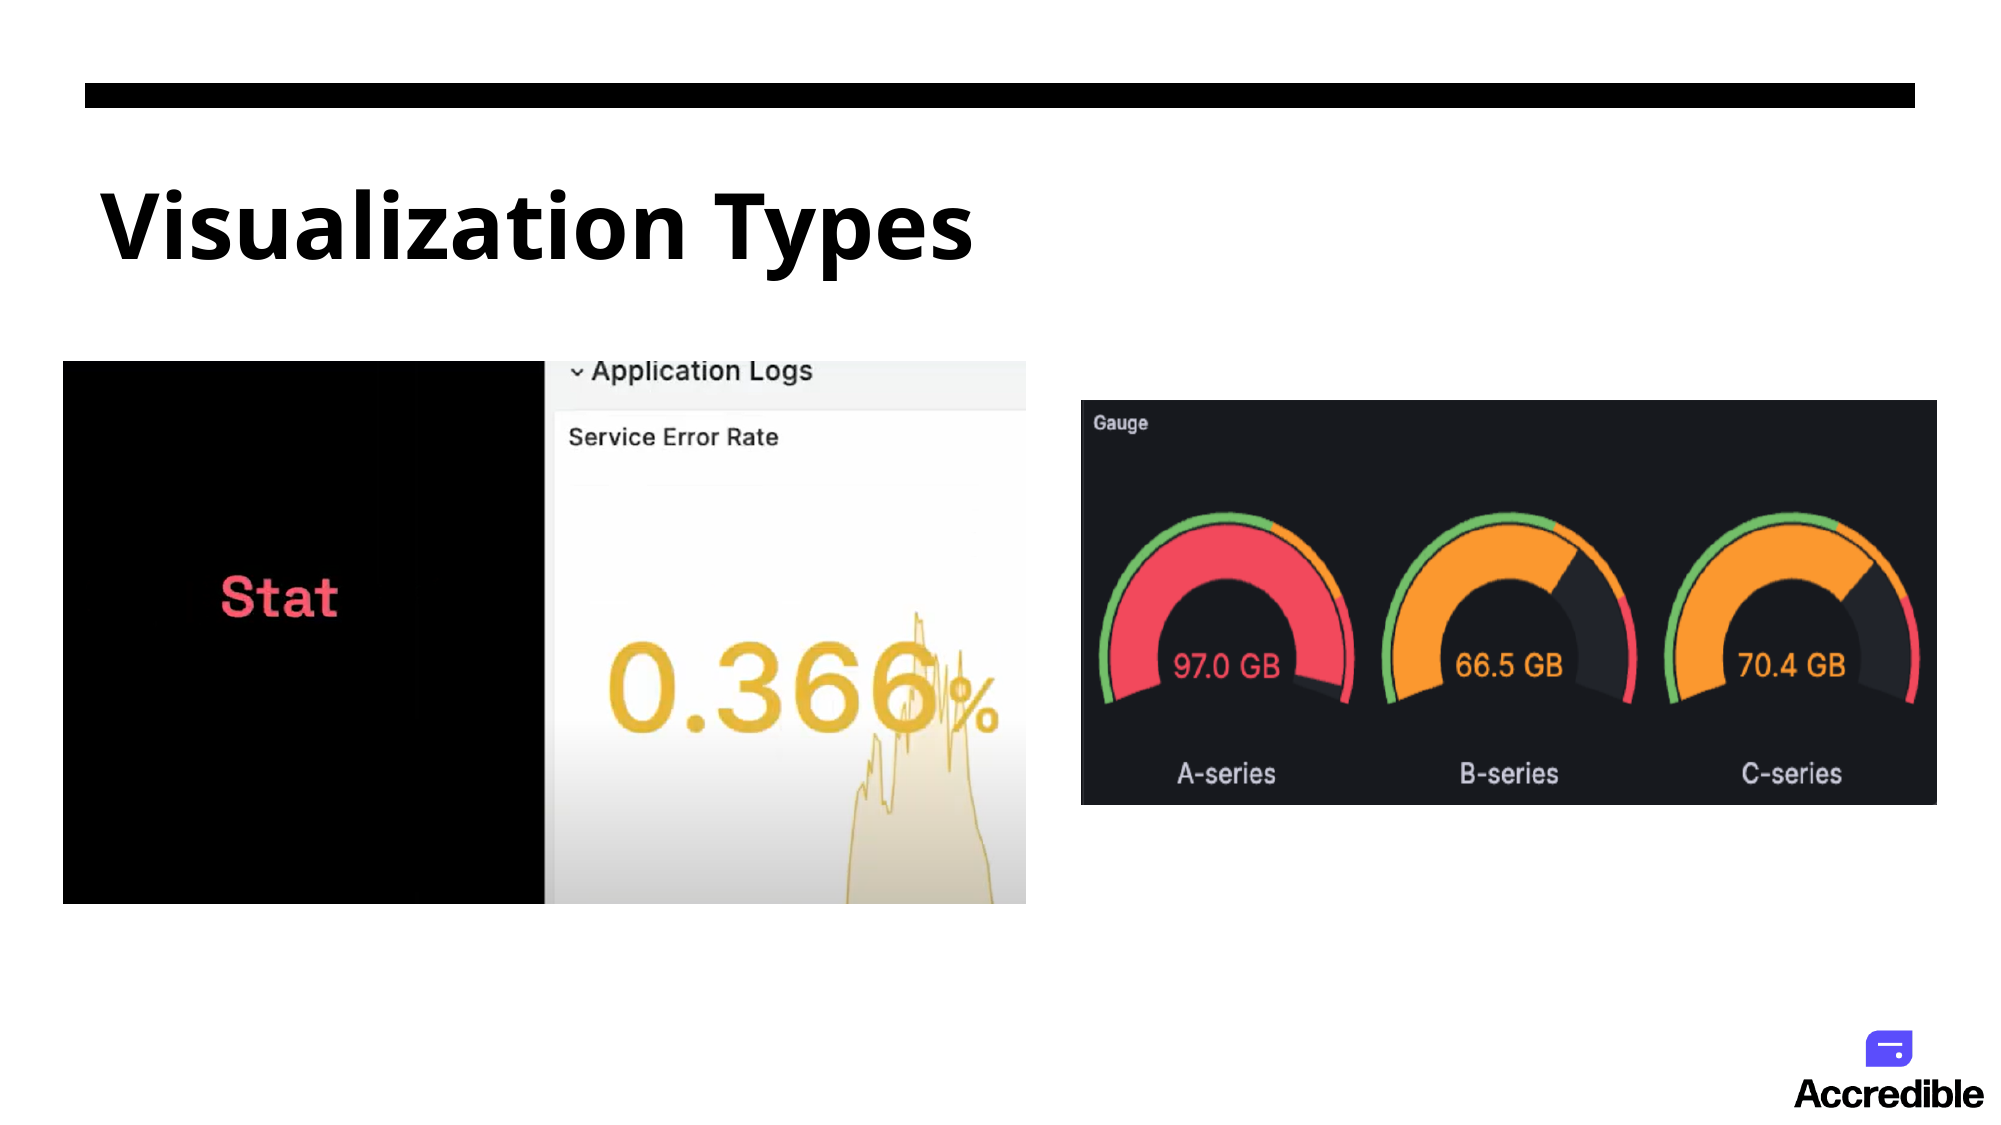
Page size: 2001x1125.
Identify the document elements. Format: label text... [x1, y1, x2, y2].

picture [63, 360, 1026, 905]
picture [1794, 1029, 1985, 1108]
title Visualization Types [85, 160, 1916, 401]
picture [1080, 399, 1937, 806]
